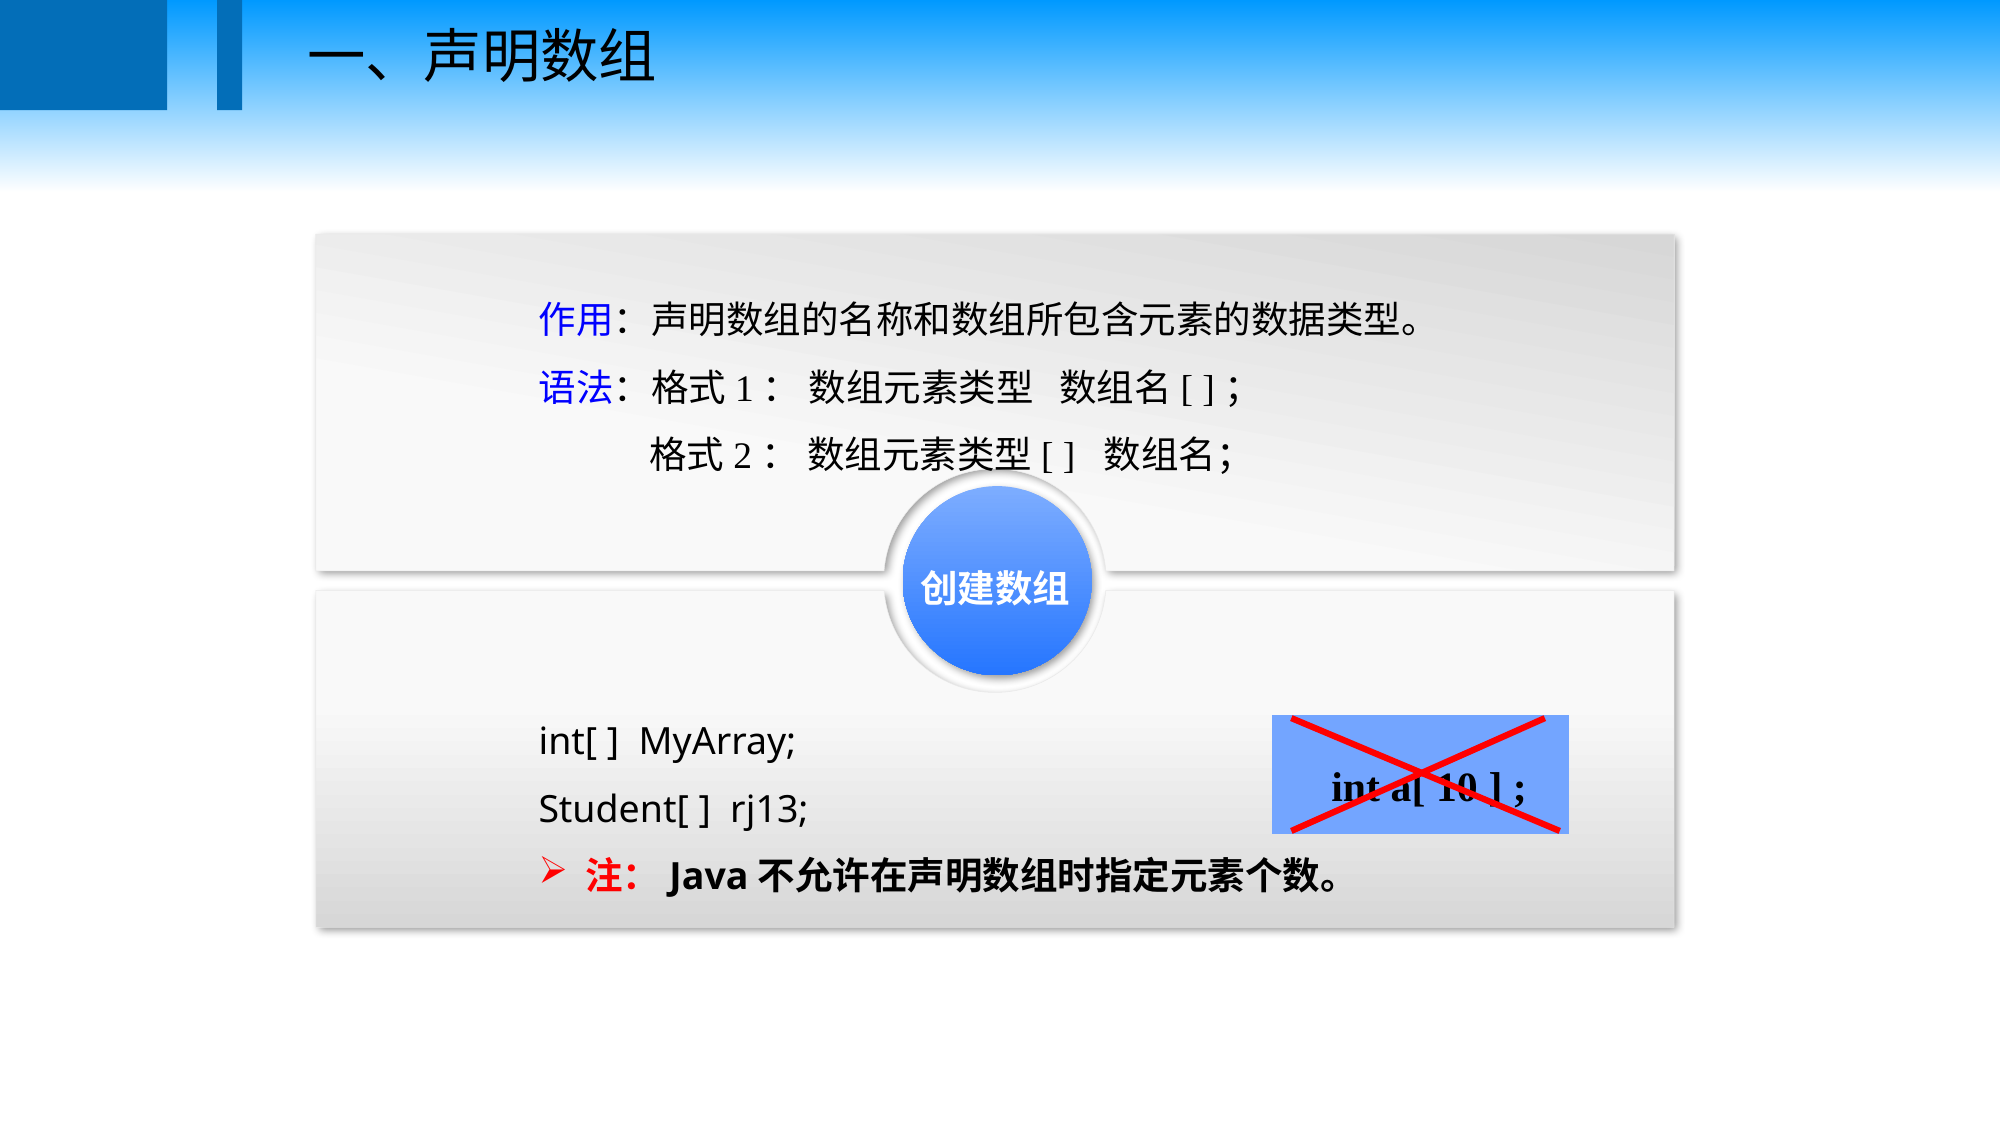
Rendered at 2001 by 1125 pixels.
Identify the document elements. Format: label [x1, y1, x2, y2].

text_box [0, 0, 1158, 111]
text_box [1291, 717, 1561, 832]
text_box [315, 233, 1675, 928]
